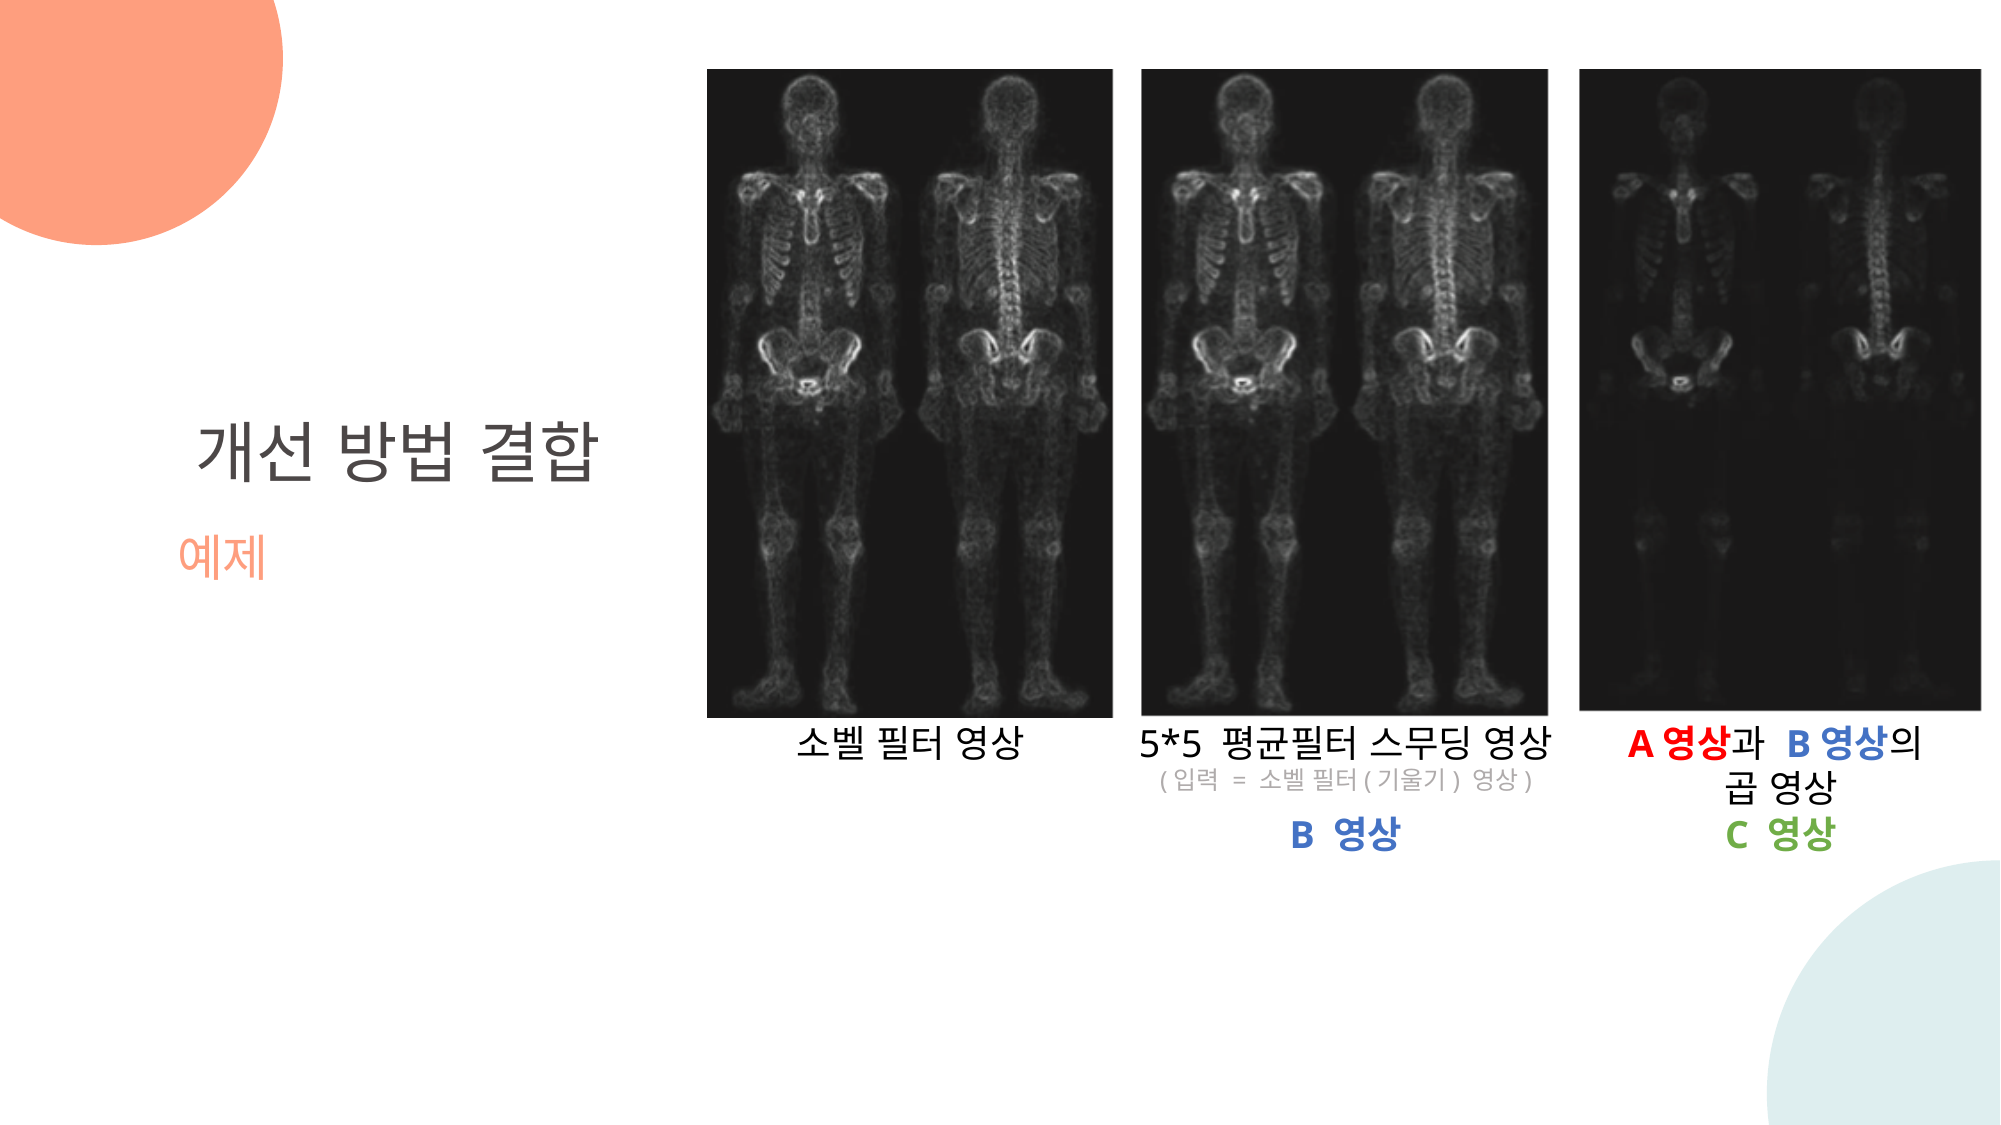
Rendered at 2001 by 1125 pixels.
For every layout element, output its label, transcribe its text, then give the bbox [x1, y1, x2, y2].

text_box 소벨 필터 영상 [782, 718, 1040, 773]
picture [706, 69, 1115, 718]
text_box B 영상 [1274, 803, 1418, 864]
picture [1140, 69, 1552, 718]
text_box C 영상 [1710, 803, 1852, 864]
text_box 5*5 평균필터 스무딩 영상 (입력 = 소벨 필터(기울기) 영상) [1124, 712, 1568, 803]
text_box [1765, 859, 2000, 1125]
picture [1578, 69, 1985, 713]
text_box [0, 0, 284, 247]
text_box A영상과 B영상의 곱 영상 [1613, 713, 1949, 818]
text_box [157, 403, 640, 595]
